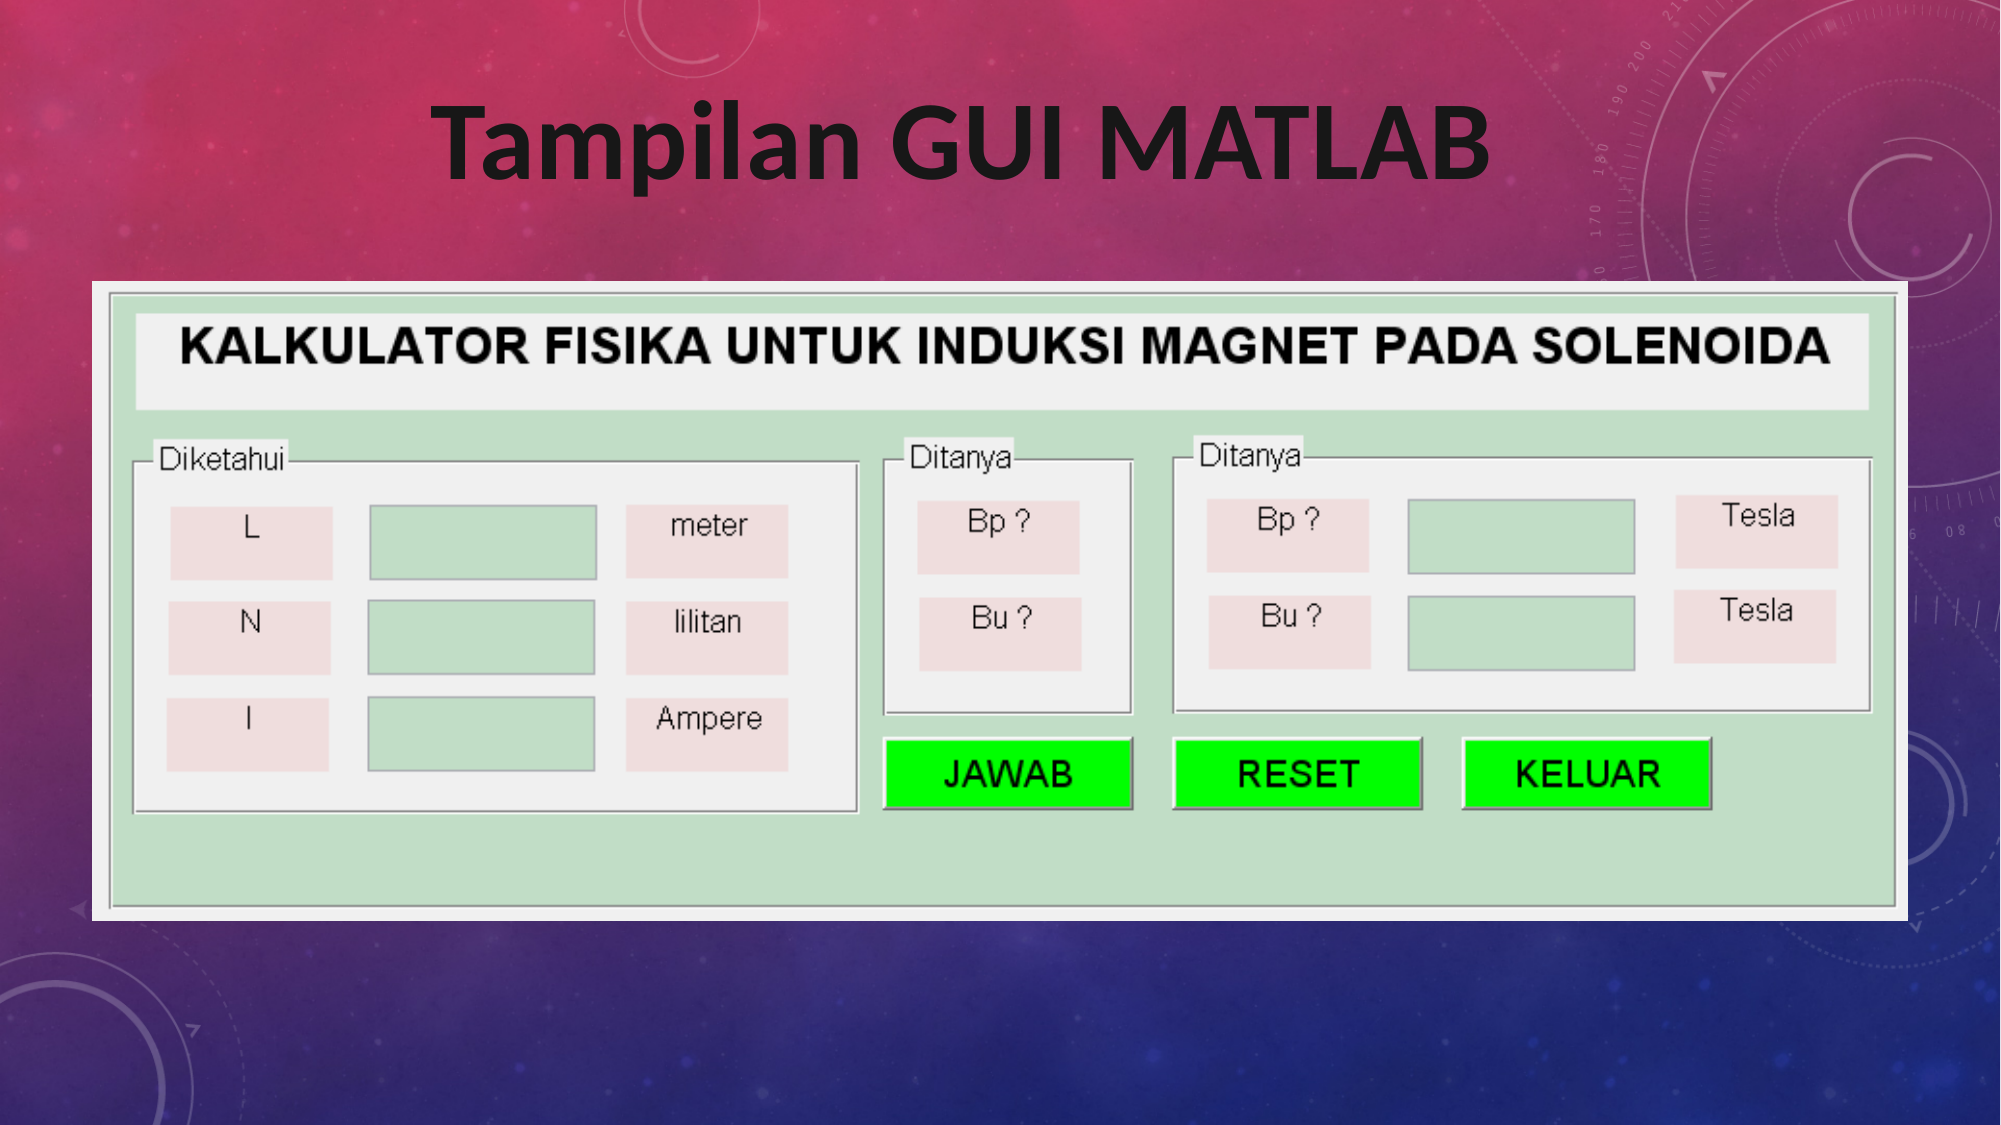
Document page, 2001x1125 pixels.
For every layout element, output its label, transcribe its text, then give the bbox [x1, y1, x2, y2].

text_box Tampilan GUI MATLAB [415, 59, 1536, 210]
picture [0, 0, 2001, 1125]
